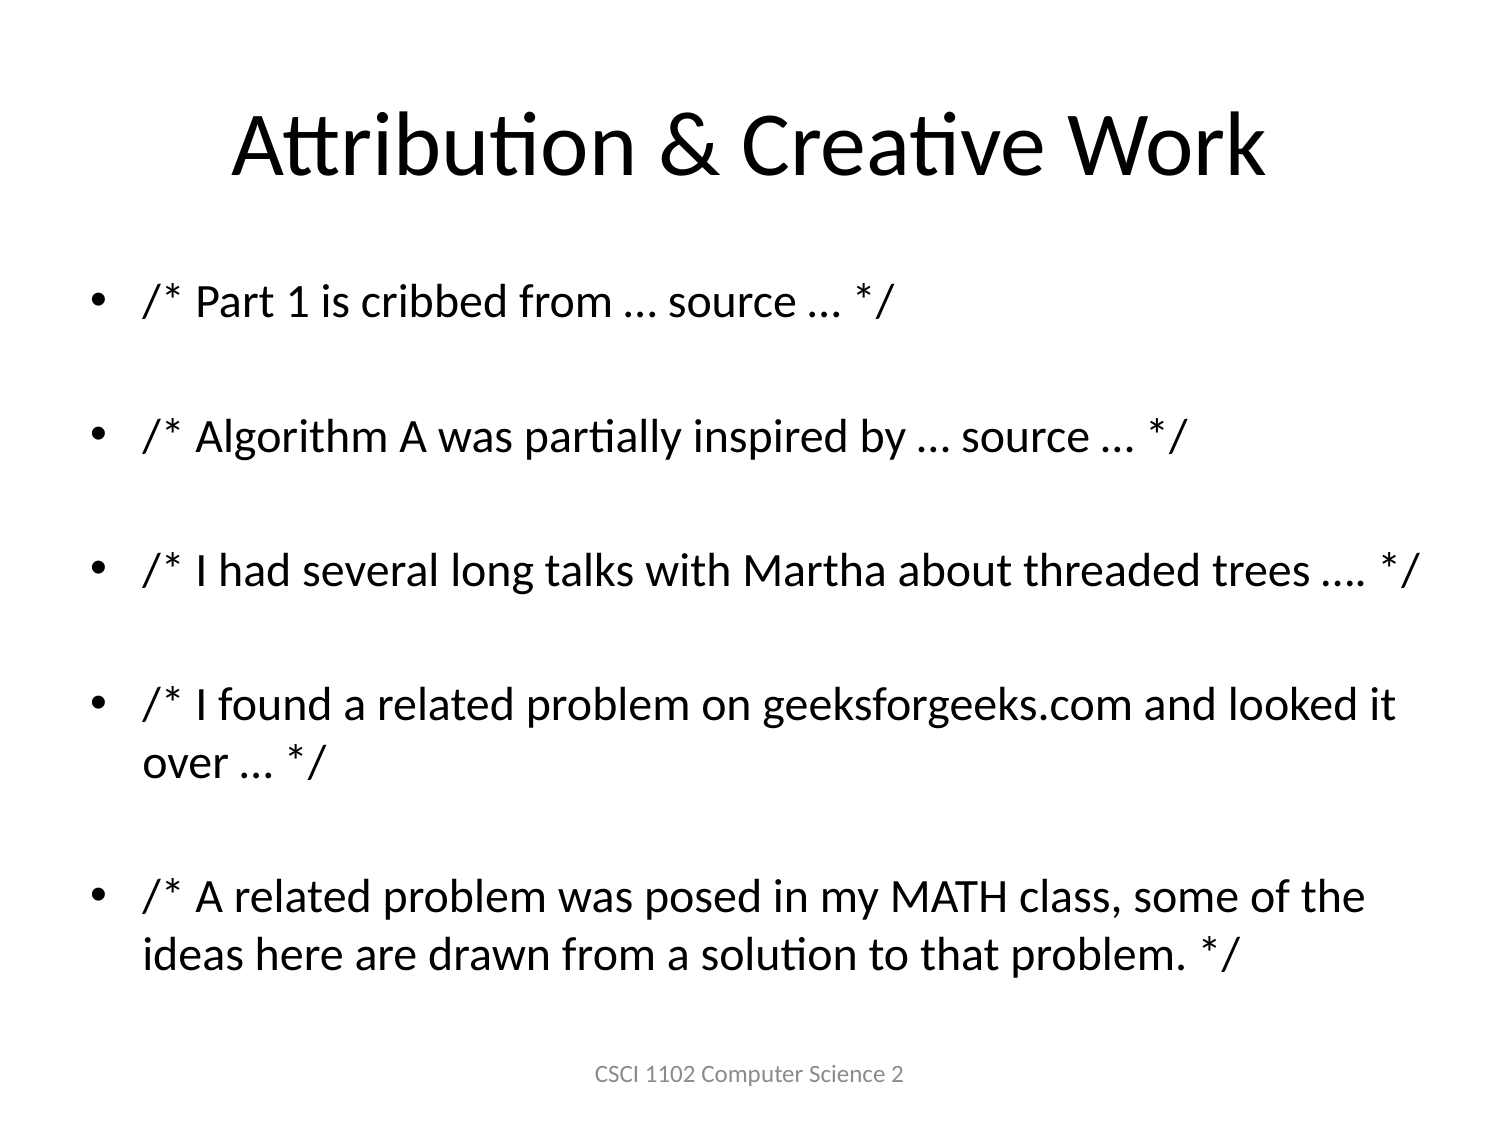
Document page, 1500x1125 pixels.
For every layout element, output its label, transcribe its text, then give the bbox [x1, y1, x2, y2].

title Attribution & Creative Work [75, 45, 1425, 233]
footer CSCI 1102 Computer Science 2 [512, 1042, 988, 1103]
list /* Part 1 is cribbed from … source … */ /* Algorithm A was partially inspired by … source … */ /* I had several long talks with Martha about threaded trees …. */ /* I found a related problem on geeksforgeeks.com and looked it over … */ /* A related problem was posed in my MATH class, some of the ideas here are drawn from a solution to that problem. */ [75, 262, 1459, 1005]
